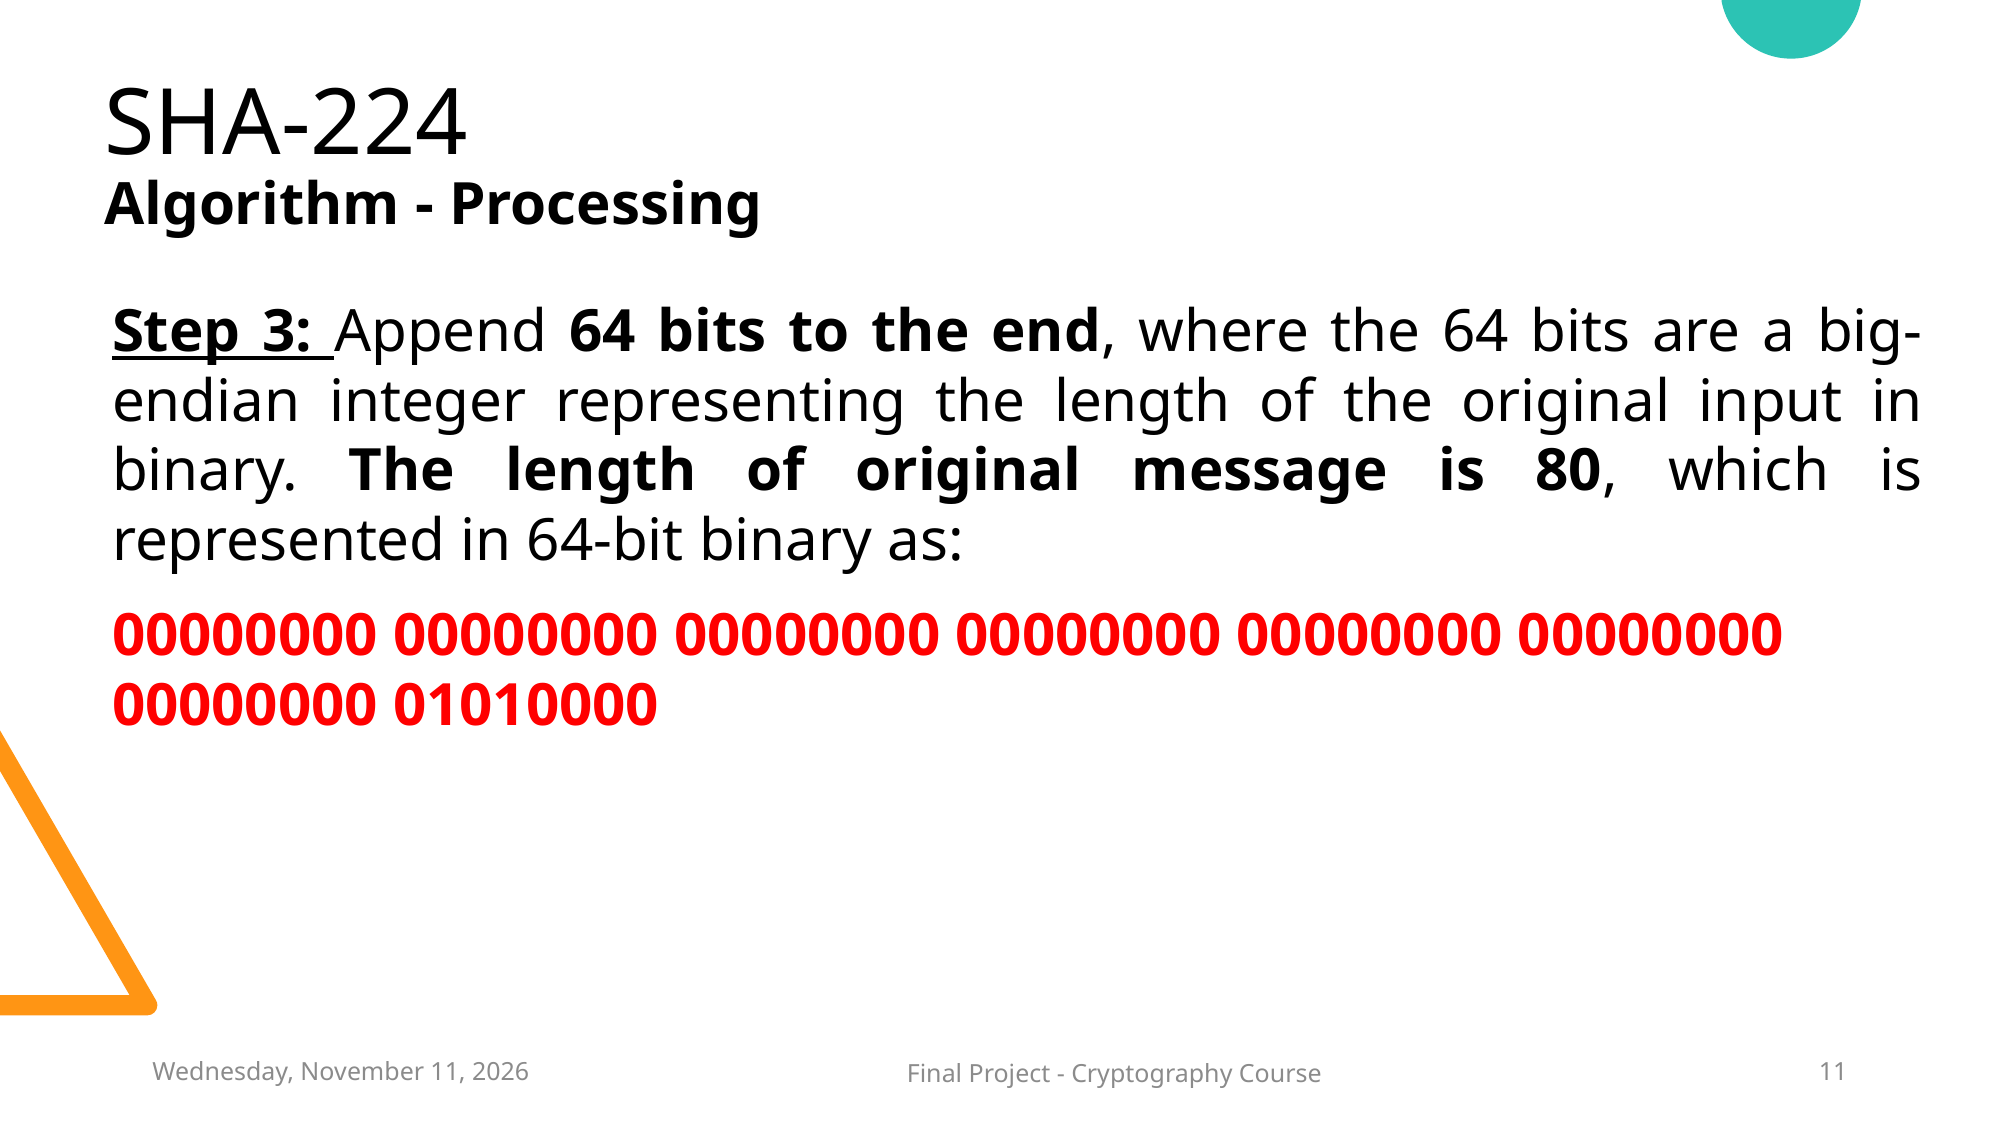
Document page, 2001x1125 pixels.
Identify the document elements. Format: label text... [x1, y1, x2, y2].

title SHA-224 Algorithm - Processing [89, 47, 974, 265]
slide_number 11 [1412, 1043, 1863, 1103]
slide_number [137, 1043, 588, 1103]
footer Final Project - Cryptography Course [662, 1043, 1338, 1103]
list Step 3: Append 64 bits to the end, where the 64 bits are a big-endian integer representing the length of the original input in binary. The length of original message is 80, which is represented in 64-bit binary as: 00000000 00000000 00000000 00000000 00000000 00000000 00000000 01010000 [97, 285, 1938, 1043]
